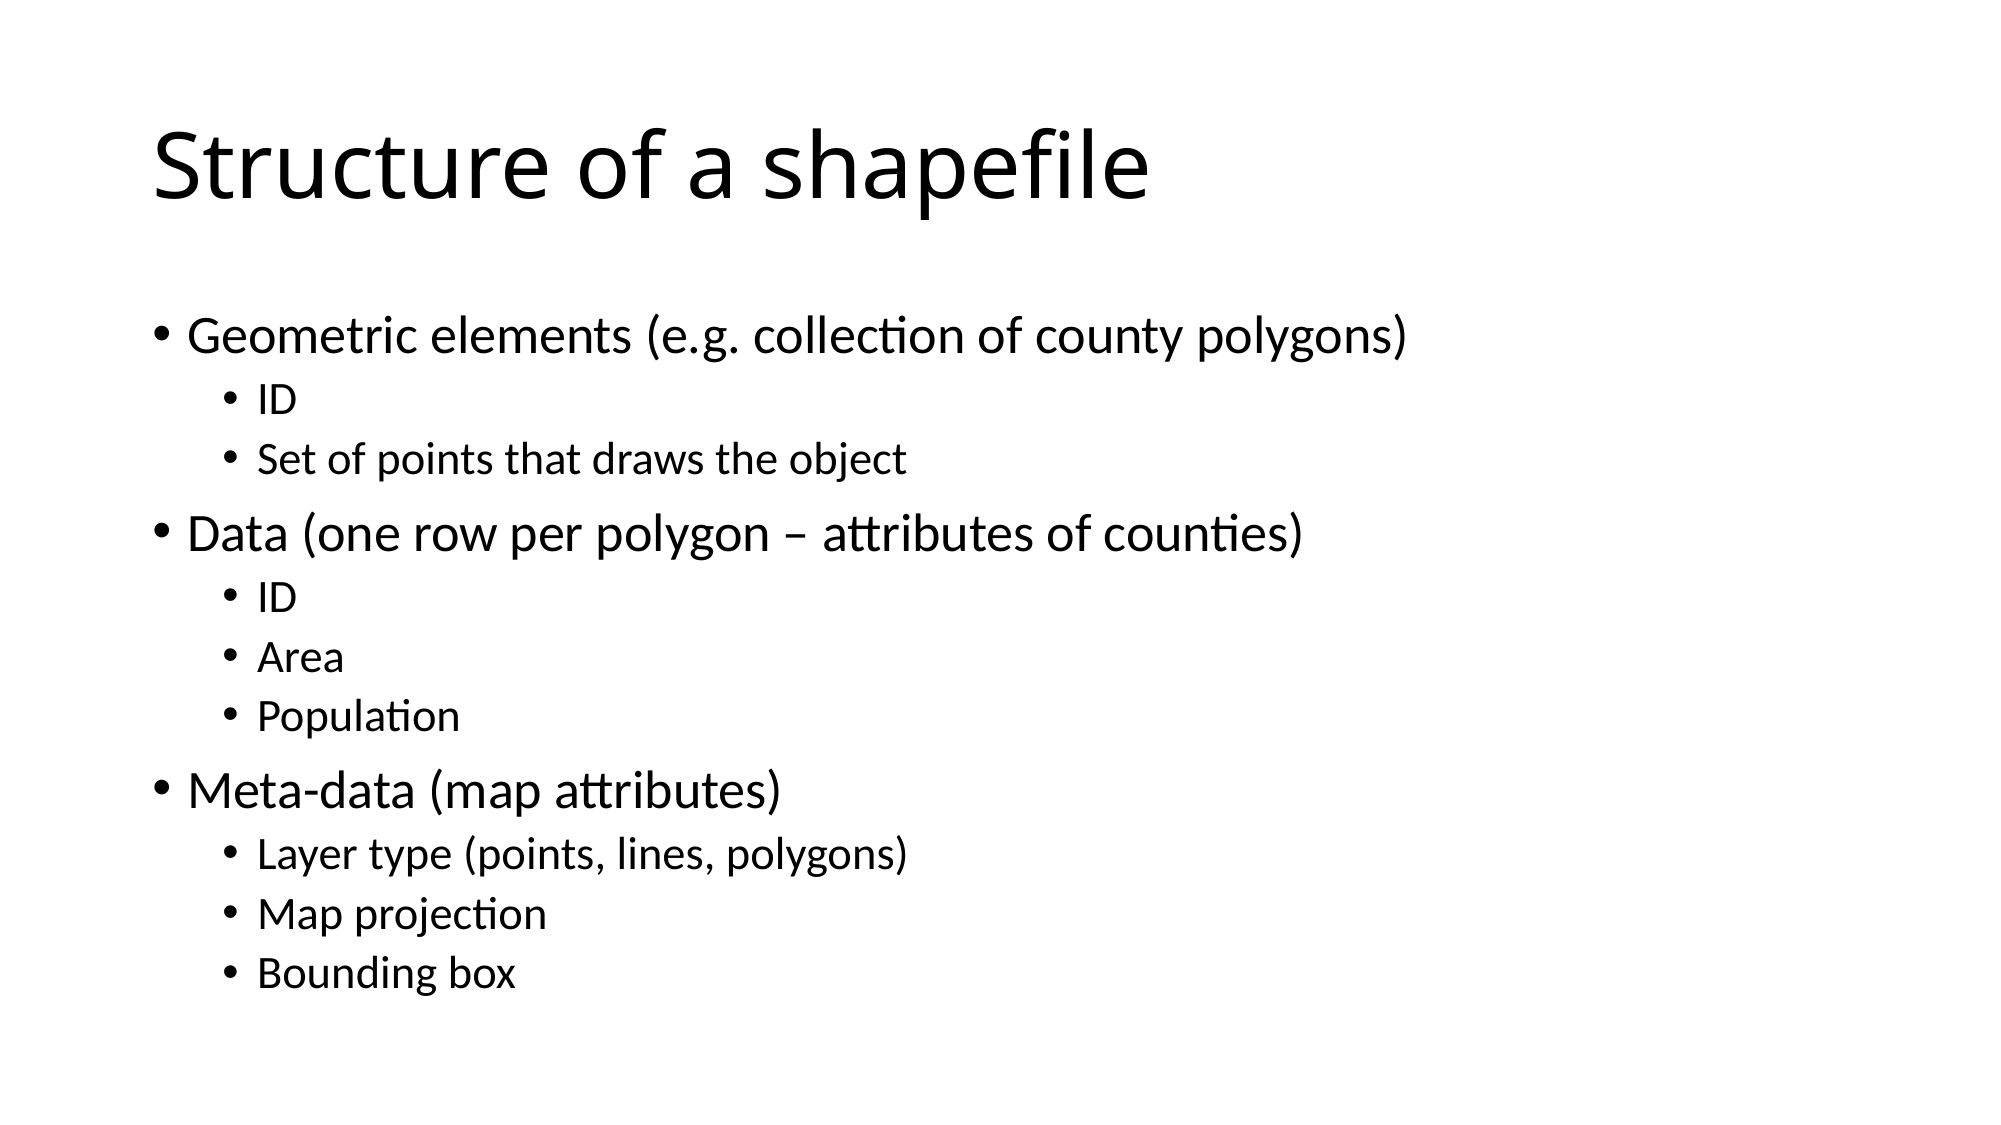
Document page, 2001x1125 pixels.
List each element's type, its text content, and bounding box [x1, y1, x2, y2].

list Geometric elements (e.g. collection of county polygons) ID Set of points that draws the object Data (one row per polygon – attributes of counties) ID Area Population Meta-data (map attributes) Layer type (points, lines, polygons) Map projection Bounding box [137, 299, 1863, 1014]
title Structure of a shapefile [137, 59, 1863, 278]
